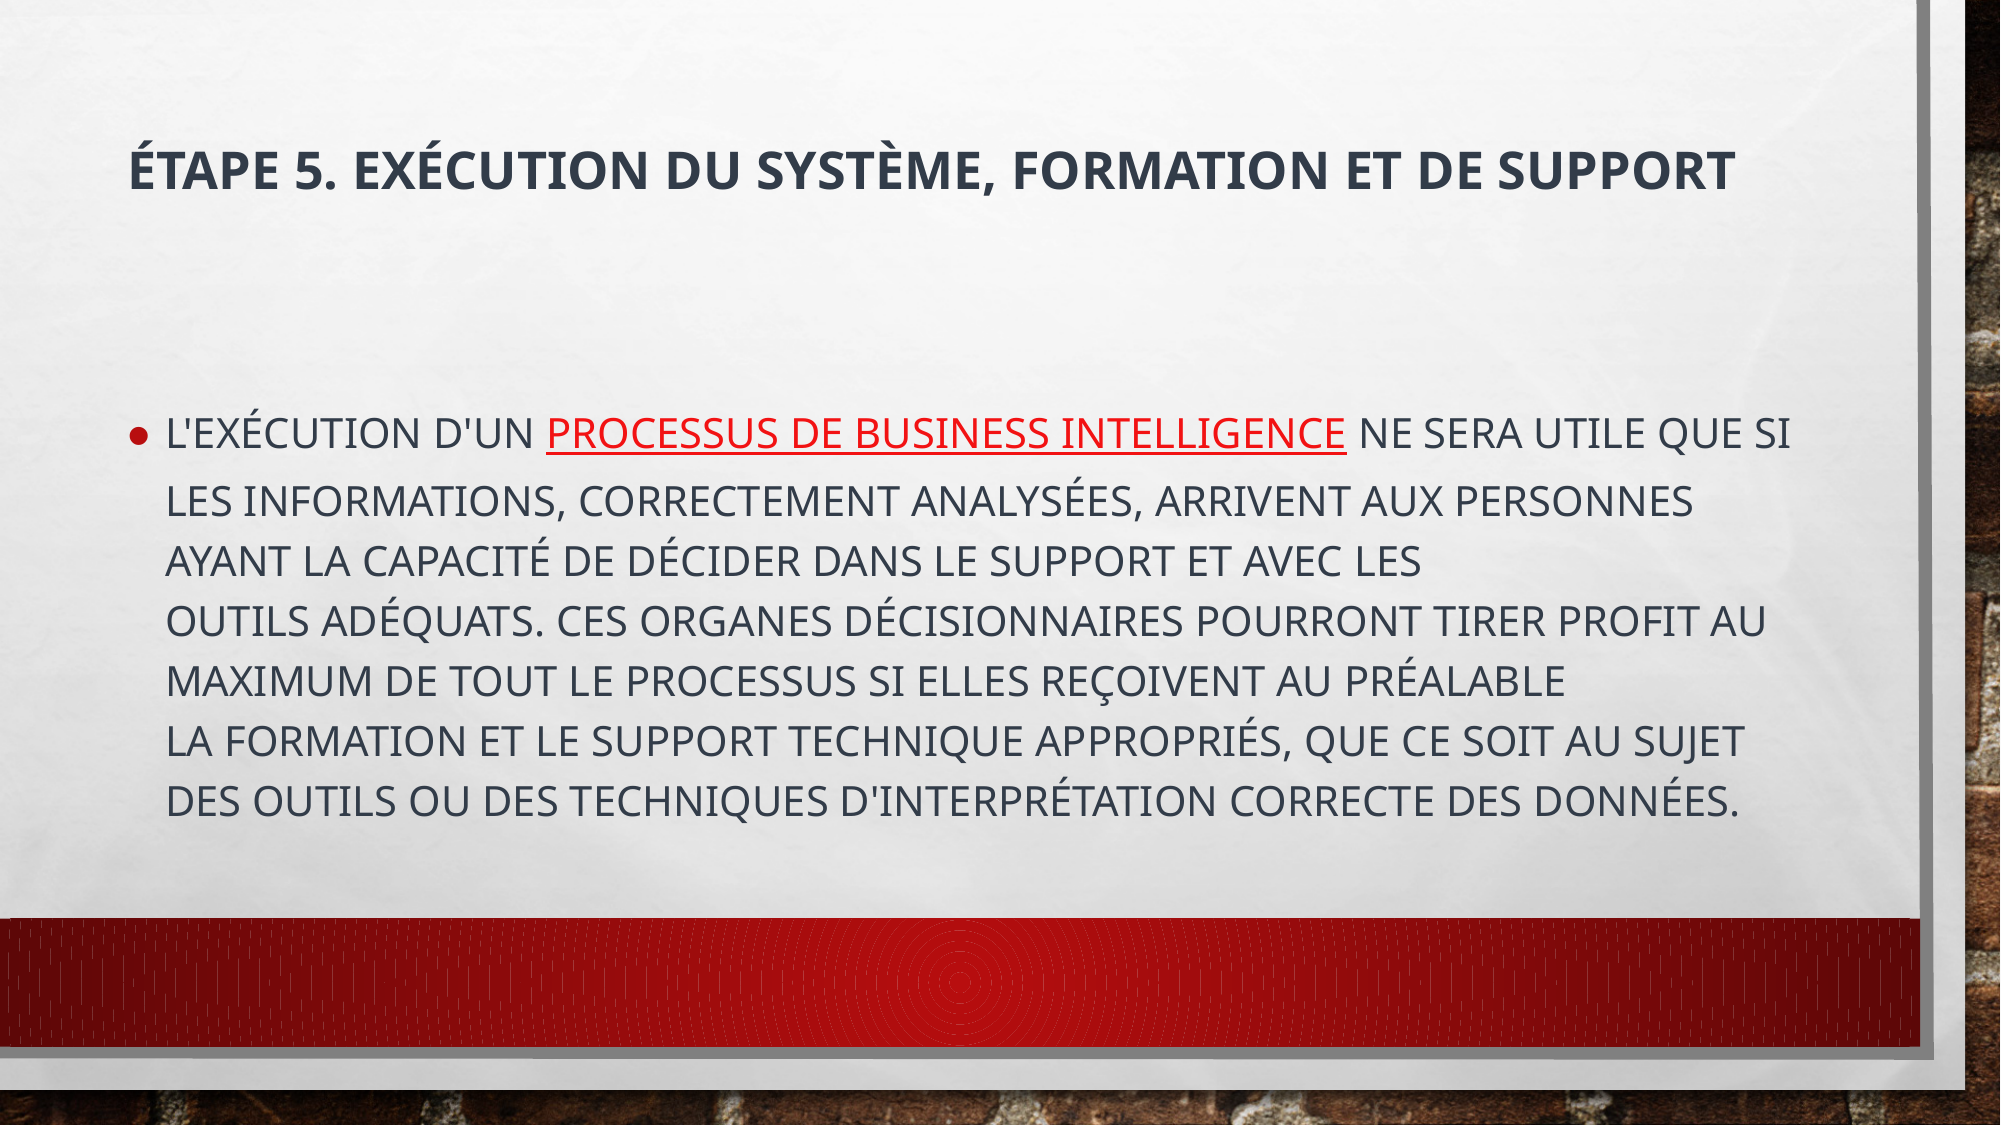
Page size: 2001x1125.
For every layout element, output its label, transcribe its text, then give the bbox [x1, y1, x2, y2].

title Étape 5. Exécution du système, formation et de support [112, 112, 1818, 302]
list L'exécution d'un processus de Business Intelligence ne sera utile que si les informations, correctement analysées, arrivent aux personnes ayant la capacité de décider dans le support et avec les outils adéquats. Ces organes décisionnaires pourront tirer profit au maximum de tout le processus si elles reçoivent au préalable la formation et le support technique appropriés, que ce soit au sujet des outils ou des techniques d'interprétation correcte des données. [112, 338, 1818, 882]
picture [0, 0, 2000, 1125]
